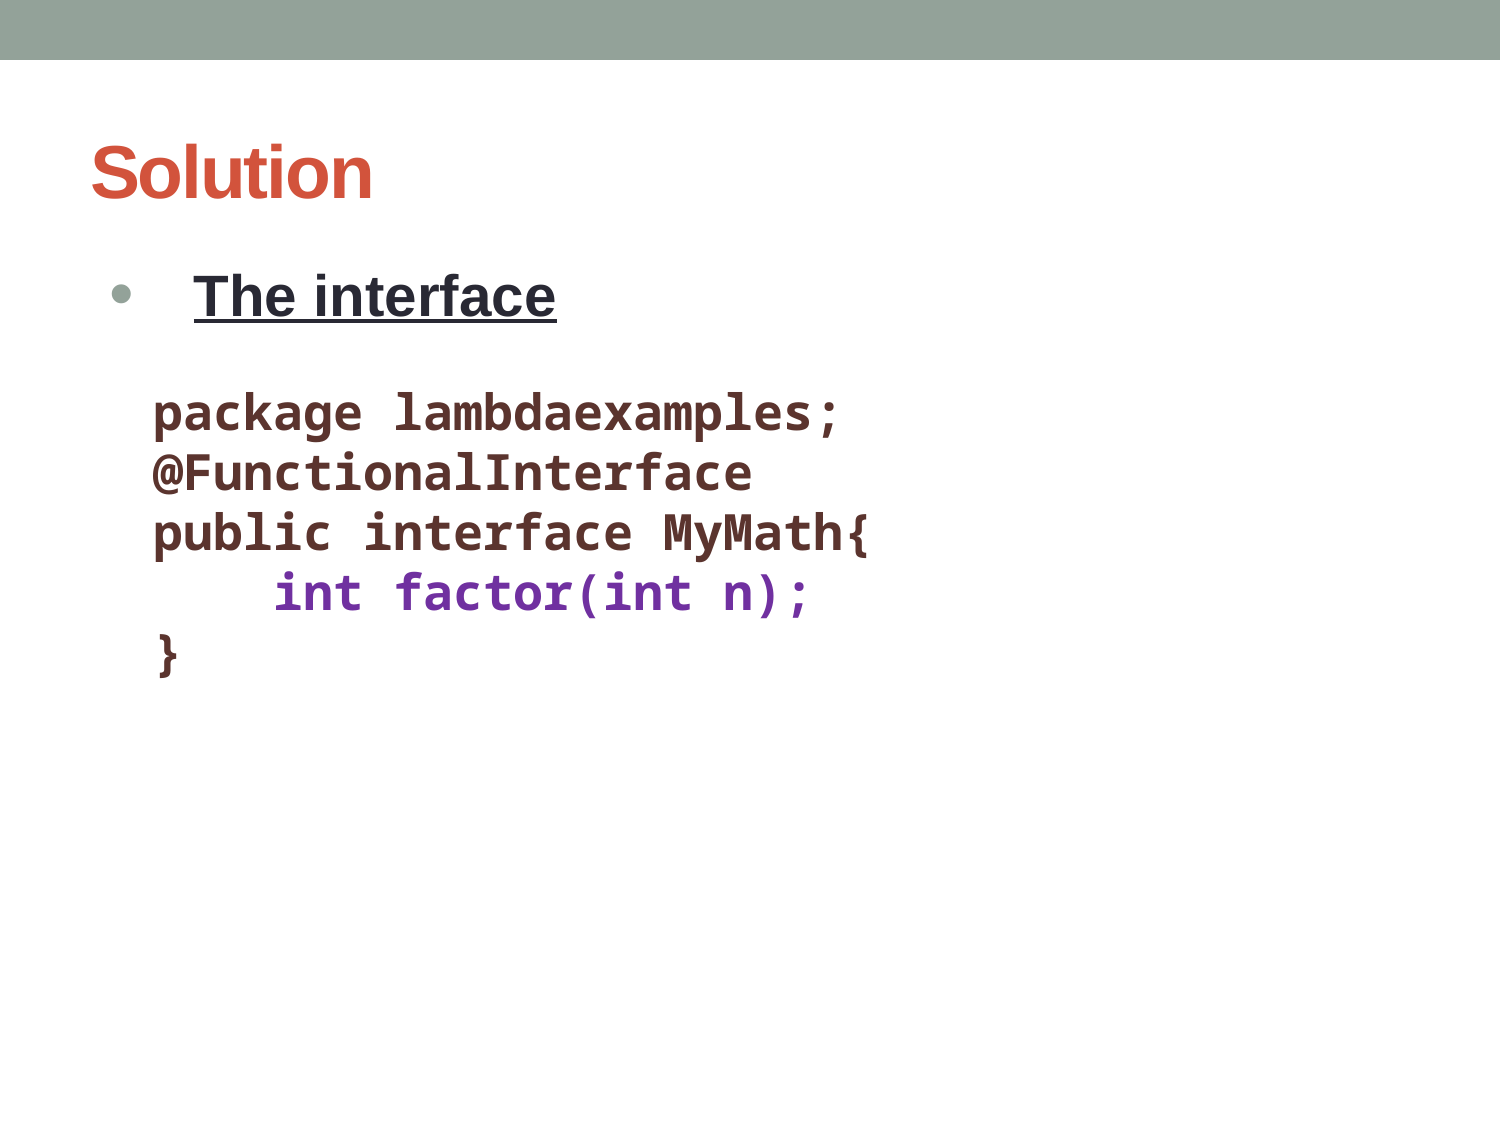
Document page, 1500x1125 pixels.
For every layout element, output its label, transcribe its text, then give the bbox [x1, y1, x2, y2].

list The interface [49, 250, 1445, 1047]
text_box package lambdaexamples; @FunctionalInterface public interface MyMath{ int factor(int n); } [93, 373, 1254, 688]
title Solution [75, 87, 1425, 250]
